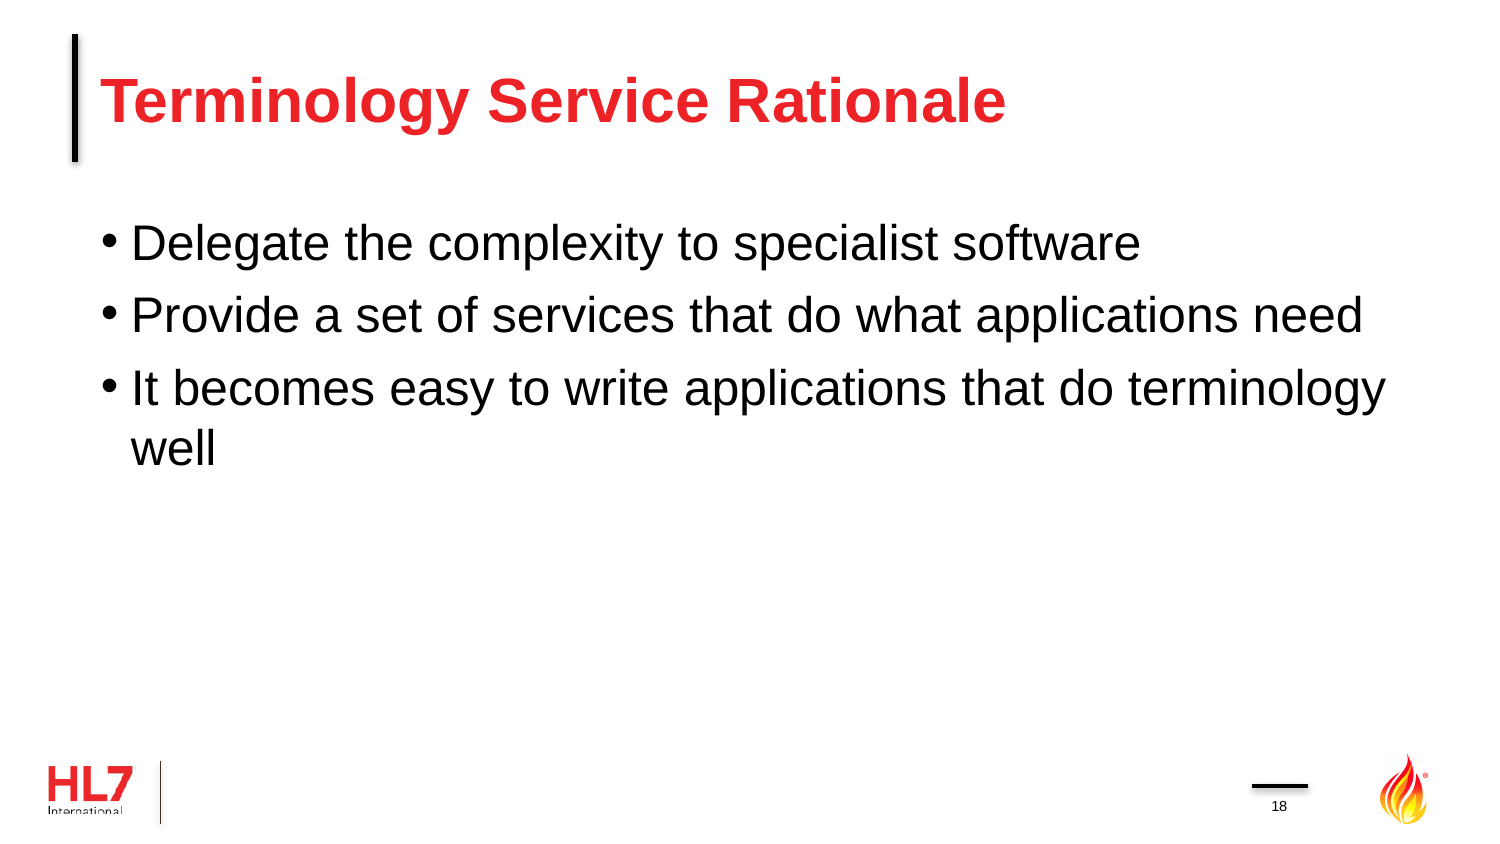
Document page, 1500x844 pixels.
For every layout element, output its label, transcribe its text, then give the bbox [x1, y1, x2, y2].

list Delegate the complexity to specialist software Provide a set of services that do what applications need It becomes easy to write applications that do terminology well [100, 210, 1451, 750]
slide_number 18 [1257, 788, 1302, 815]
title Terminology Service Rationale [100, 33, 1451, 163]
picture [1380, 753, 1428, 824]
